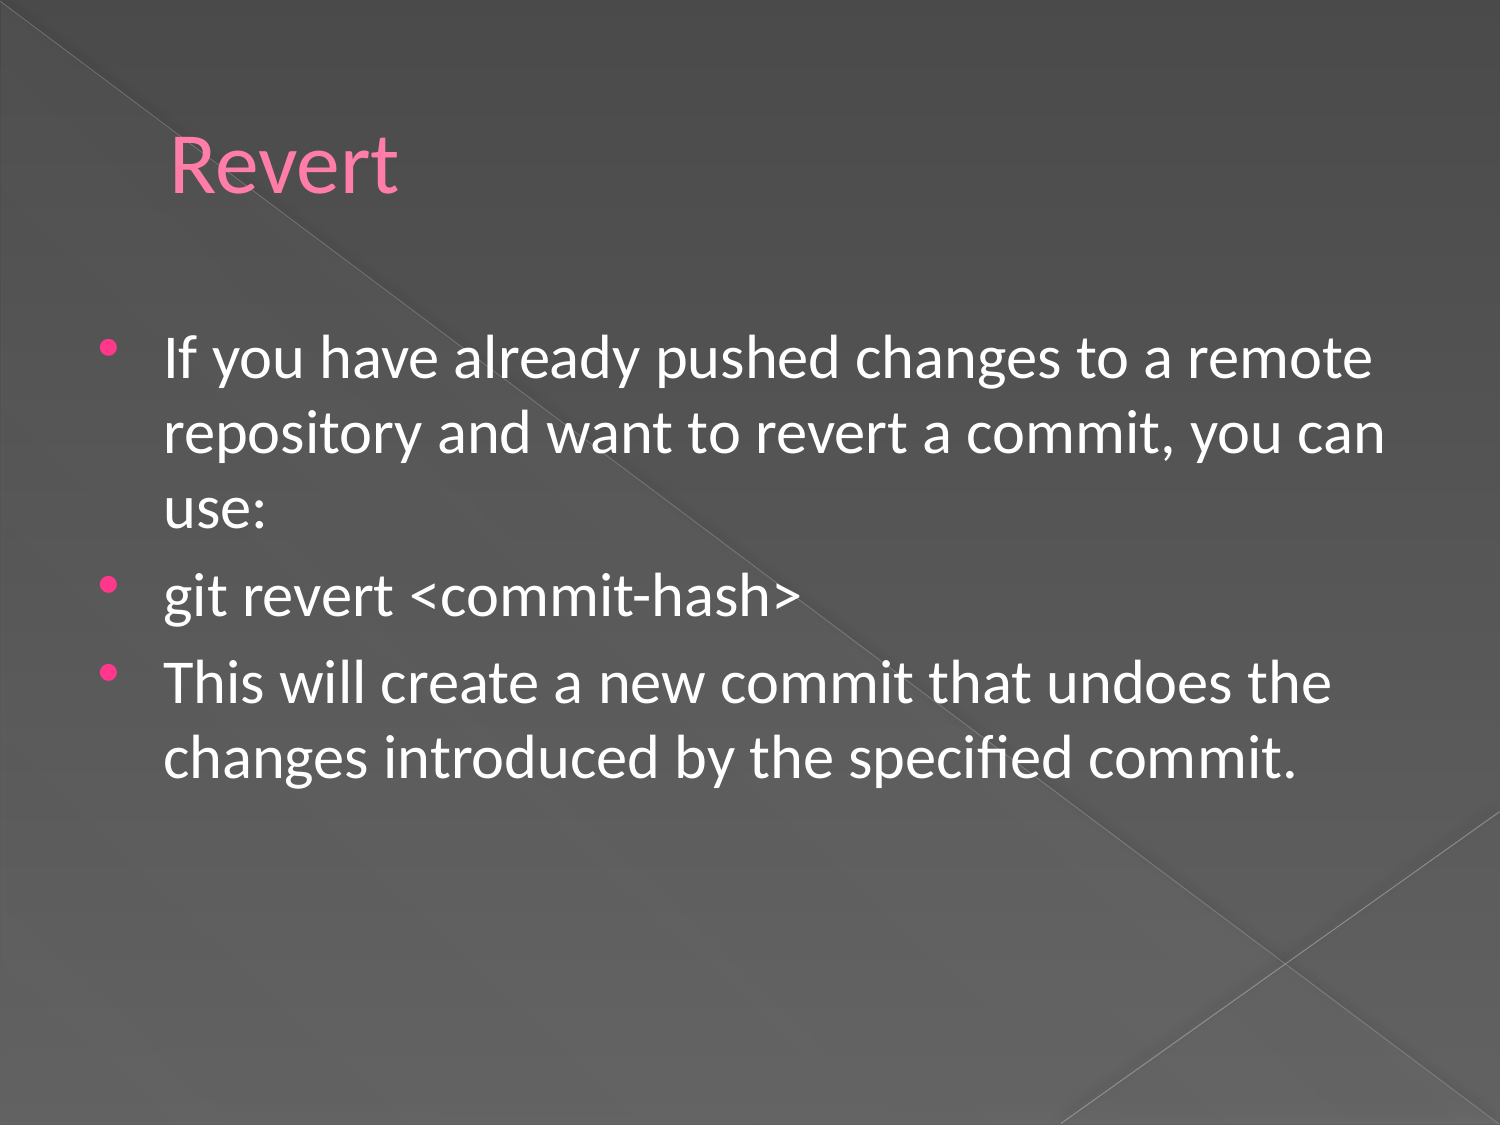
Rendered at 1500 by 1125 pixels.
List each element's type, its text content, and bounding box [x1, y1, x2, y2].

list If you have already pushed changes to a remote repository and want to revert a commit, you can use: git revert <commit-hash> This will create a new commit that undoes the changes introduced by the specified commit. [75, 308, 1425, 1059]
title Revert [75, 43, 1425, 274]
